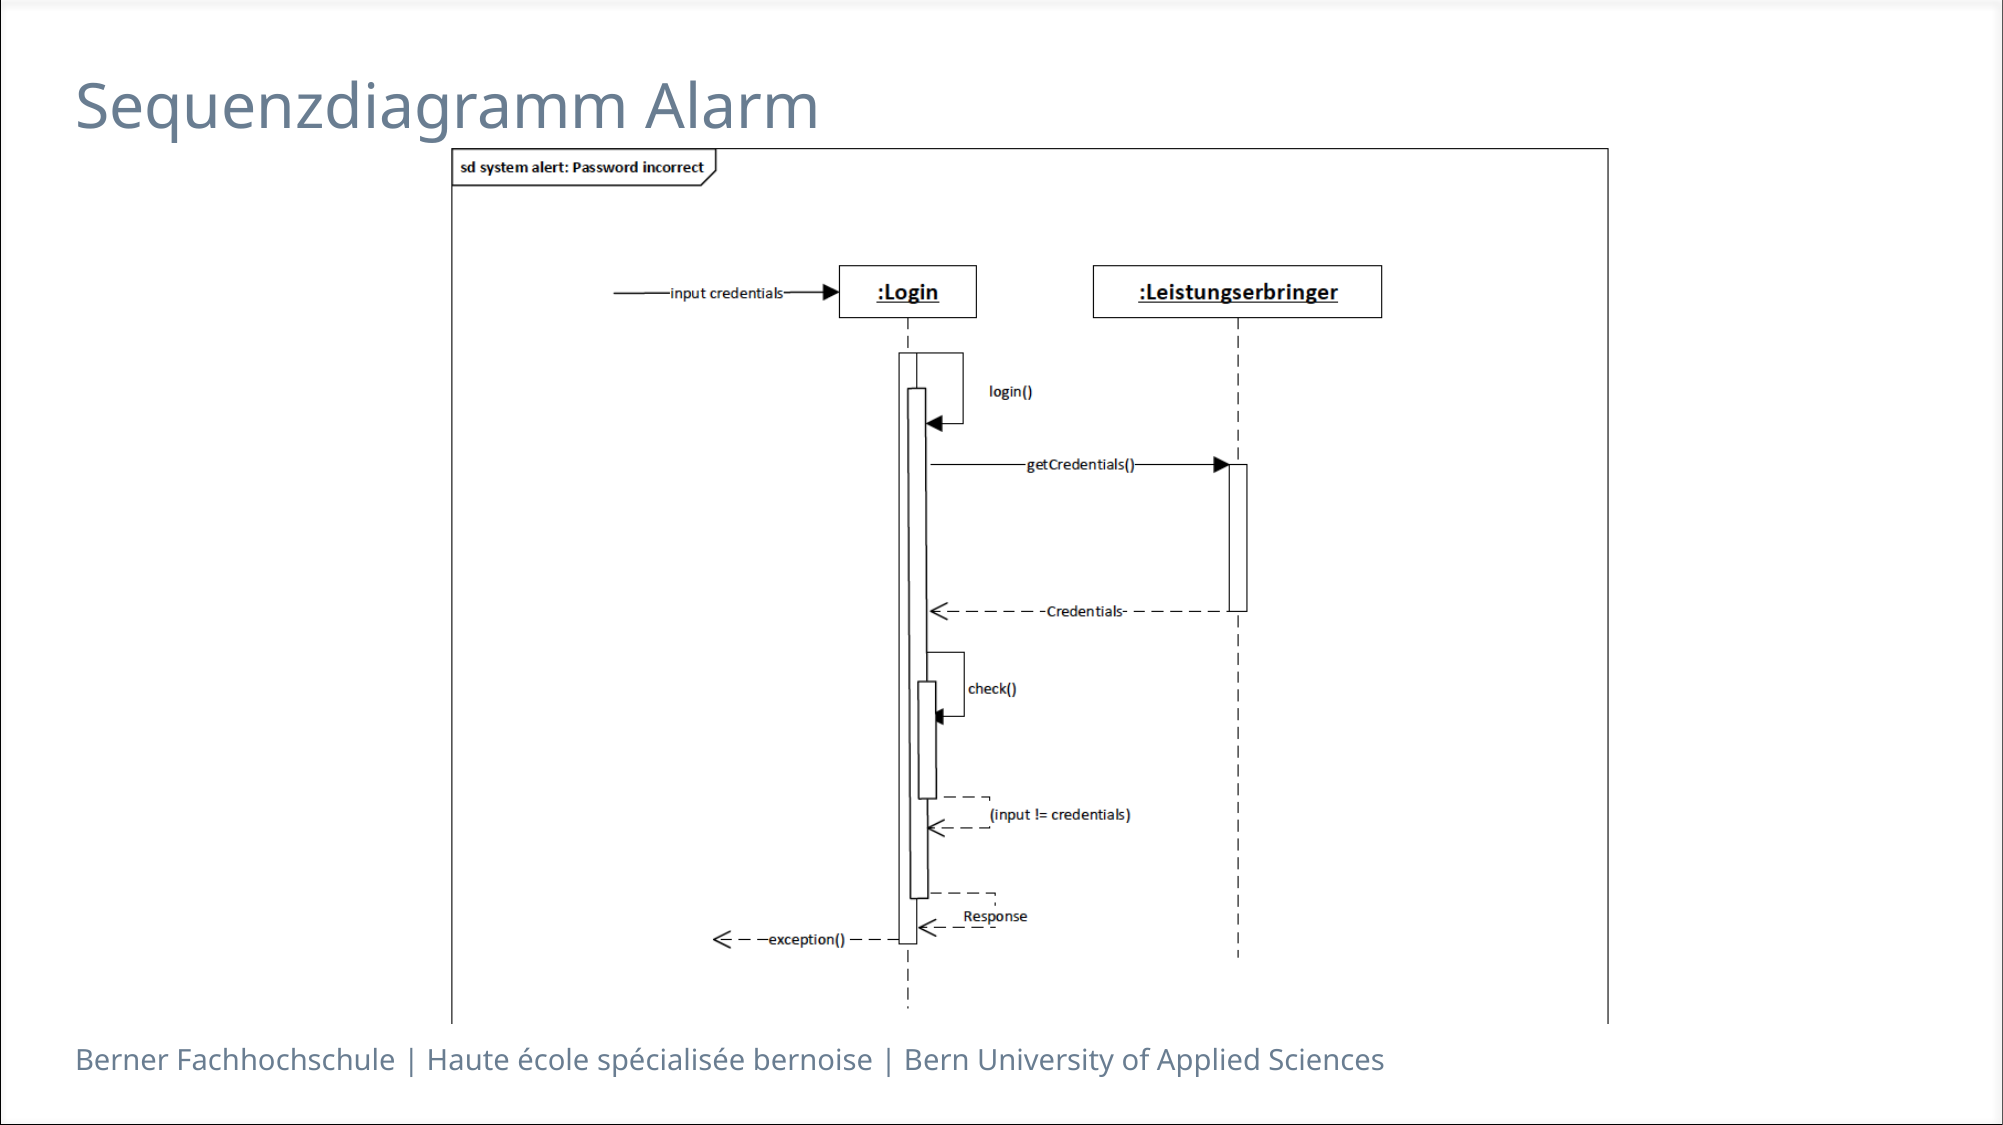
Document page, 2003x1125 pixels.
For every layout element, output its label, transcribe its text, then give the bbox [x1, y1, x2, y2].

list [437, 147, 1623, 1025]
title Sequenzdiagramm Alarm [75, 59, 1921, 148]
